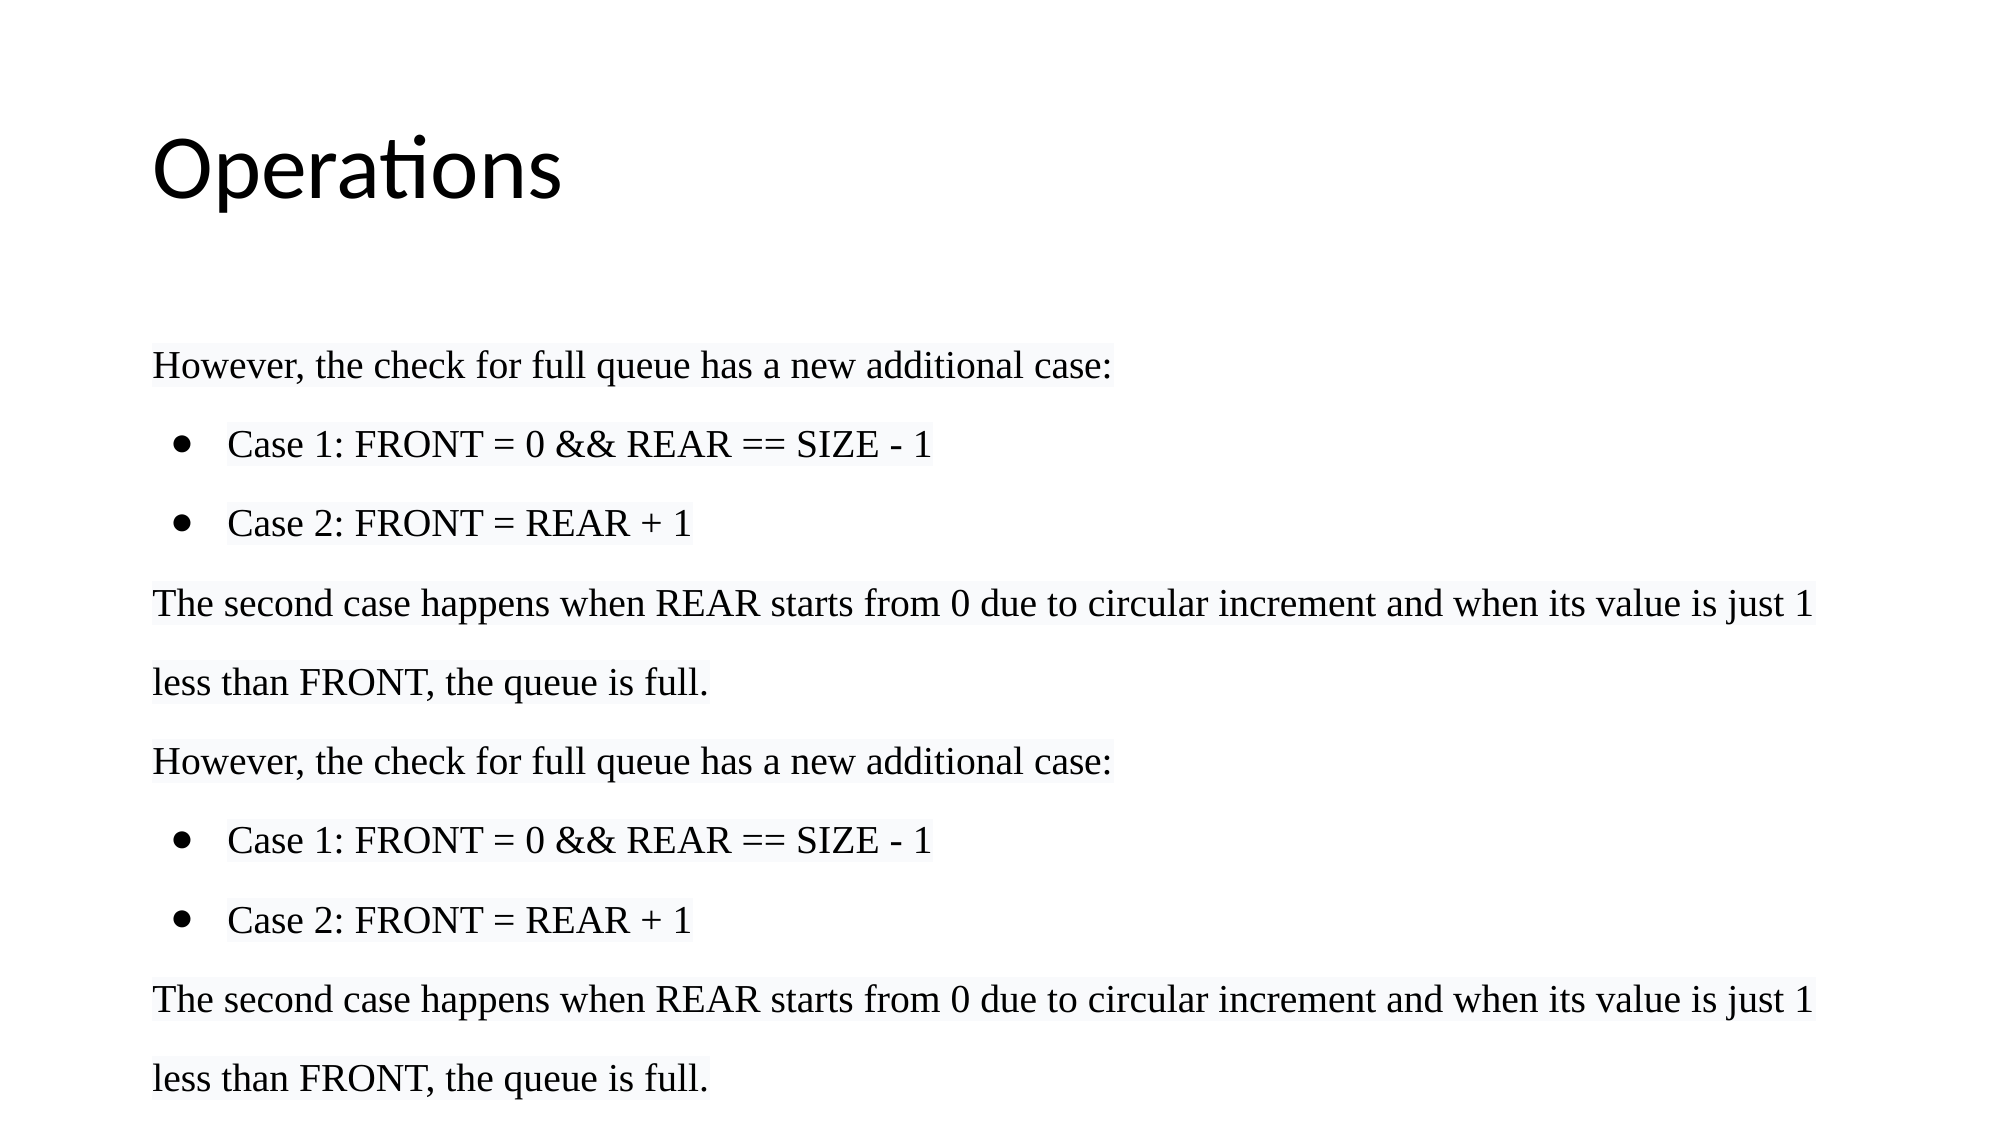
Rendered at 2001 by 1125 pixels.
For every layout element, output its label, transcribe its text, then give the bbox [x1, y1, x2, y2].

list However, the check for full queue has a new additional case: Case 1: FRONT = 0 && REAR == SIZE - 1 Case 2: FRONT = REAR + 1 The second case happens when REAR starts from 0 due to circular increment and when its value is just 1 less than FRONT, the queue is full. However, the check for full queue has a new additional case: Case 1: FRONT = 0 && REAR == SIZE - 1 Case 2: FRONT = REAR + 1 The second case happens when REAR starts from 0 due to circular increment and when its value is just 1 less than FRONT, the queue is full. [137, 299, 1863, 1125]
title Operations [137, 59, 1863, 278]
